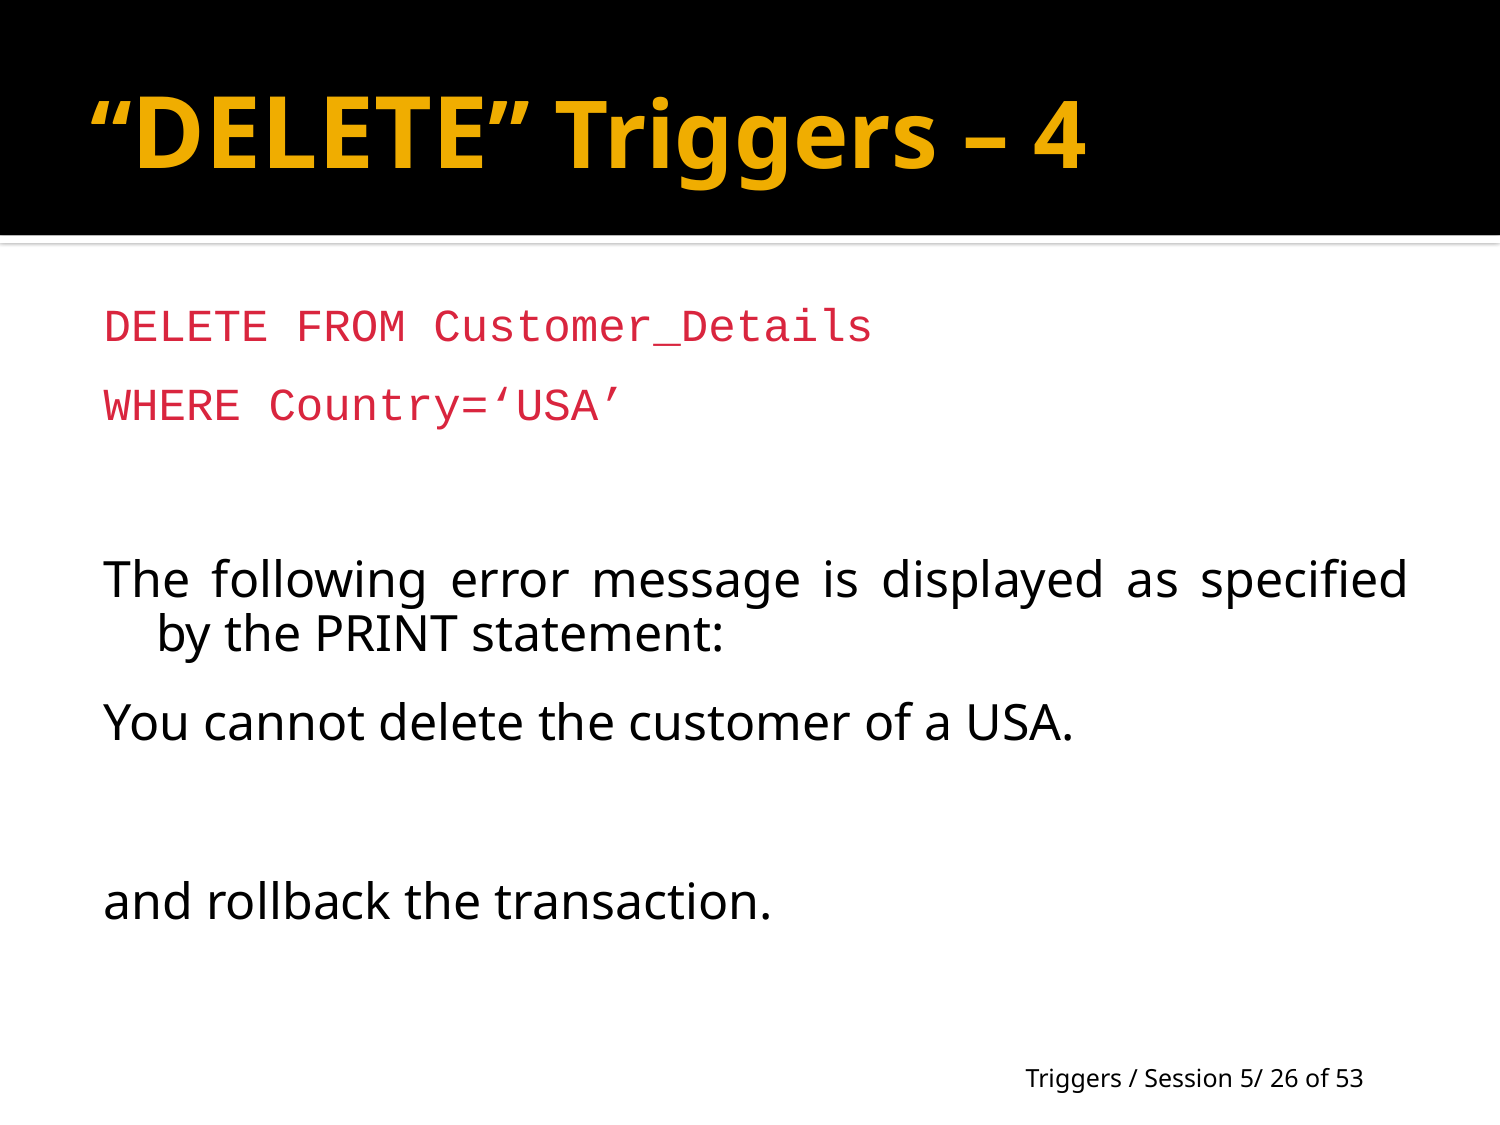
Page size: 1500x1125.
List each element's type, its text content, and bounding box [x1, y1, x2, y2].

list DELETE FROM Customer_Details WHERE Country=‘USA’ The following error message is displayed as specified by the PRINT statement: You cannot delete the customer of a USA. and rollback the transaction. [75, 291, 1425, 1050]
title “DELETE” Triggers – 4 [75, 25, 1425, 231]
